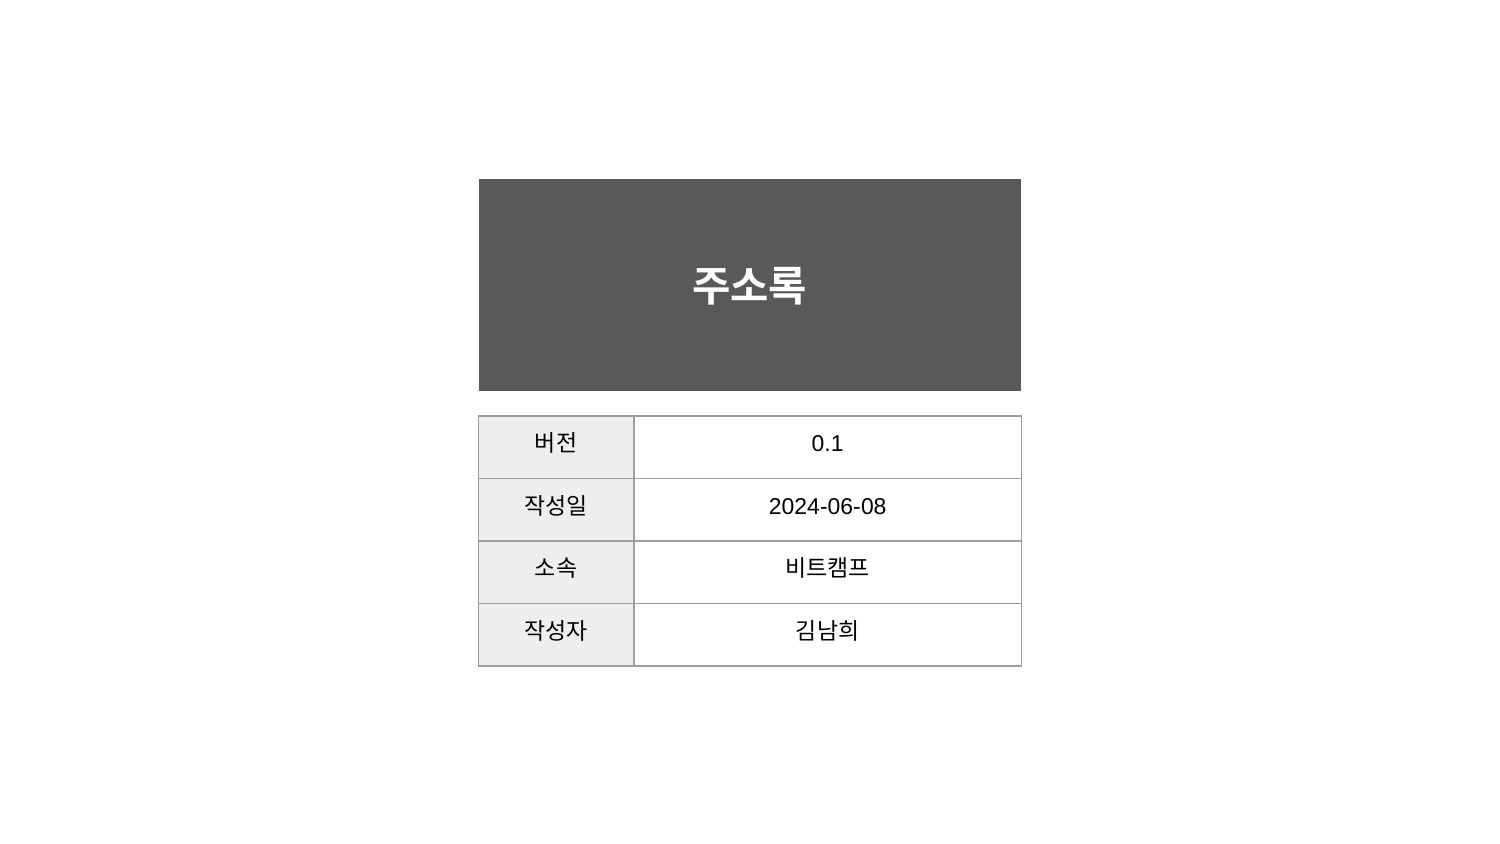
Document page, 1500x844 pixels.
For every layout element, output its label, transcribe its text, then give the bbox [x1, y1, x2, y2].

text_box 주소록 [478, 177, 1022, 392]
table_cell 김남희 [635, 604, 1021, 665]
table_cell 비트캠프 [635, 542, 1021, 603]
table_cell 소속 [479, 542, 633, 603]
table_header 0.1 [635, 417, 1021, 478]
table_header 버전 [479, 417, 633, 478]
table_cell 작성자 [479, 604, 633, 665]
table_cell 작성일 [479, 479, 633, 540]
table_cell 2024-06-08 [635, 479, 1021, 540]
